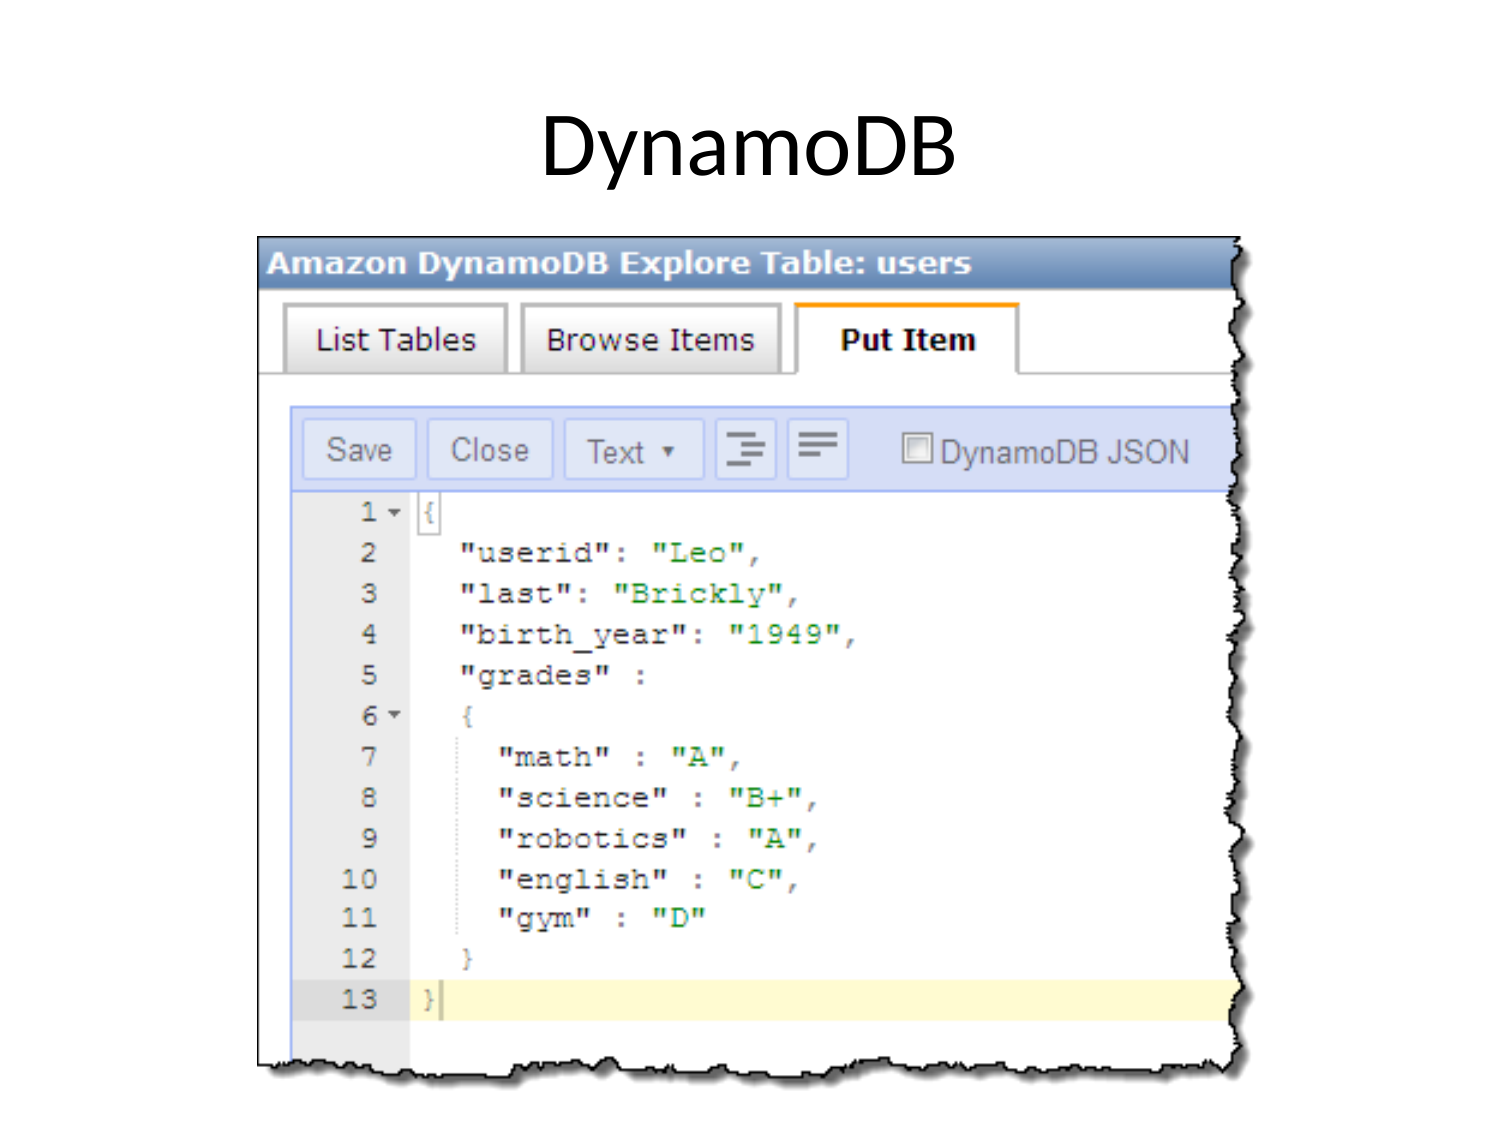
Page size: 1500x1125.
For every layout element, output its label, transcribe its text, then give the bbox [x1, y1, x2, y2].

picture [256, 236, 1270, 1103]
title DynamoDB [75, 45, 1425, 233]
